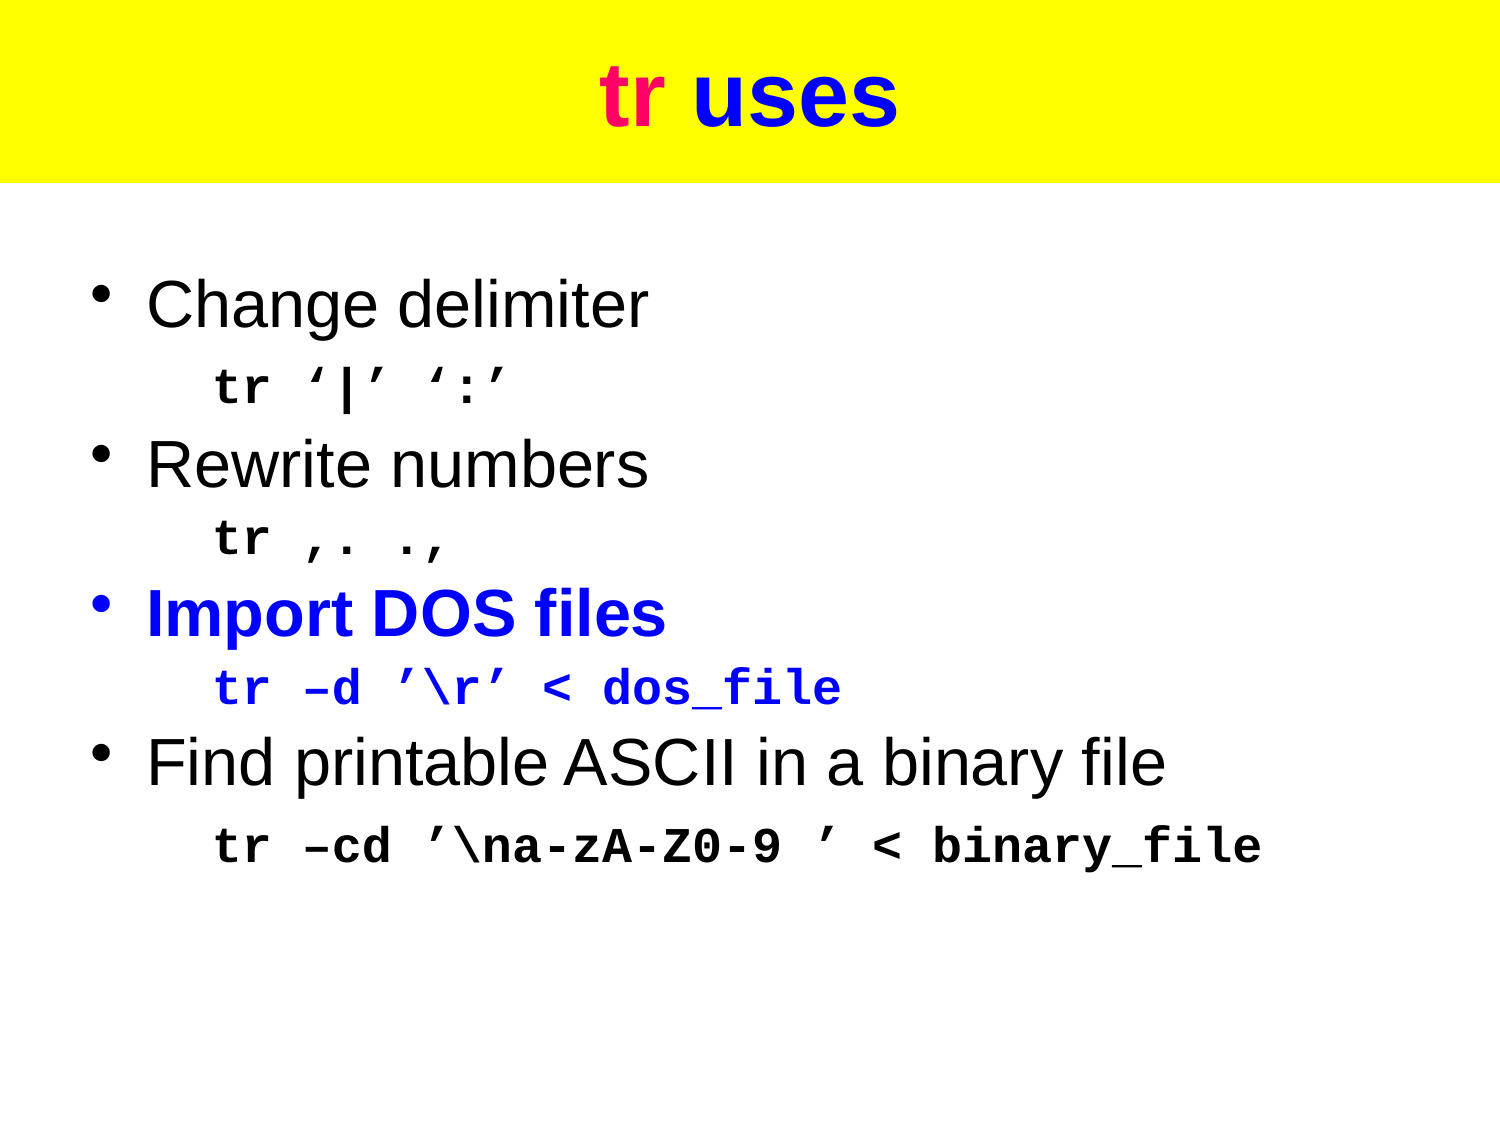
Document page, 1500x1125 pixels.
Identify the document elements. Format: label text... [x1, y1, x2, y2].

list Change delimiter tr ‘|’ ‘:’ Rewrite numbers tr ,. ., Import DOS files tr –d ’\r’ < dos_file Find printable ASCII in a binary file tr –cd ’\na-zA-Z0-9 ’ < binary_file [75, 262, 1425, 1005]
title tr uses [0, 0, 1500, 184]
